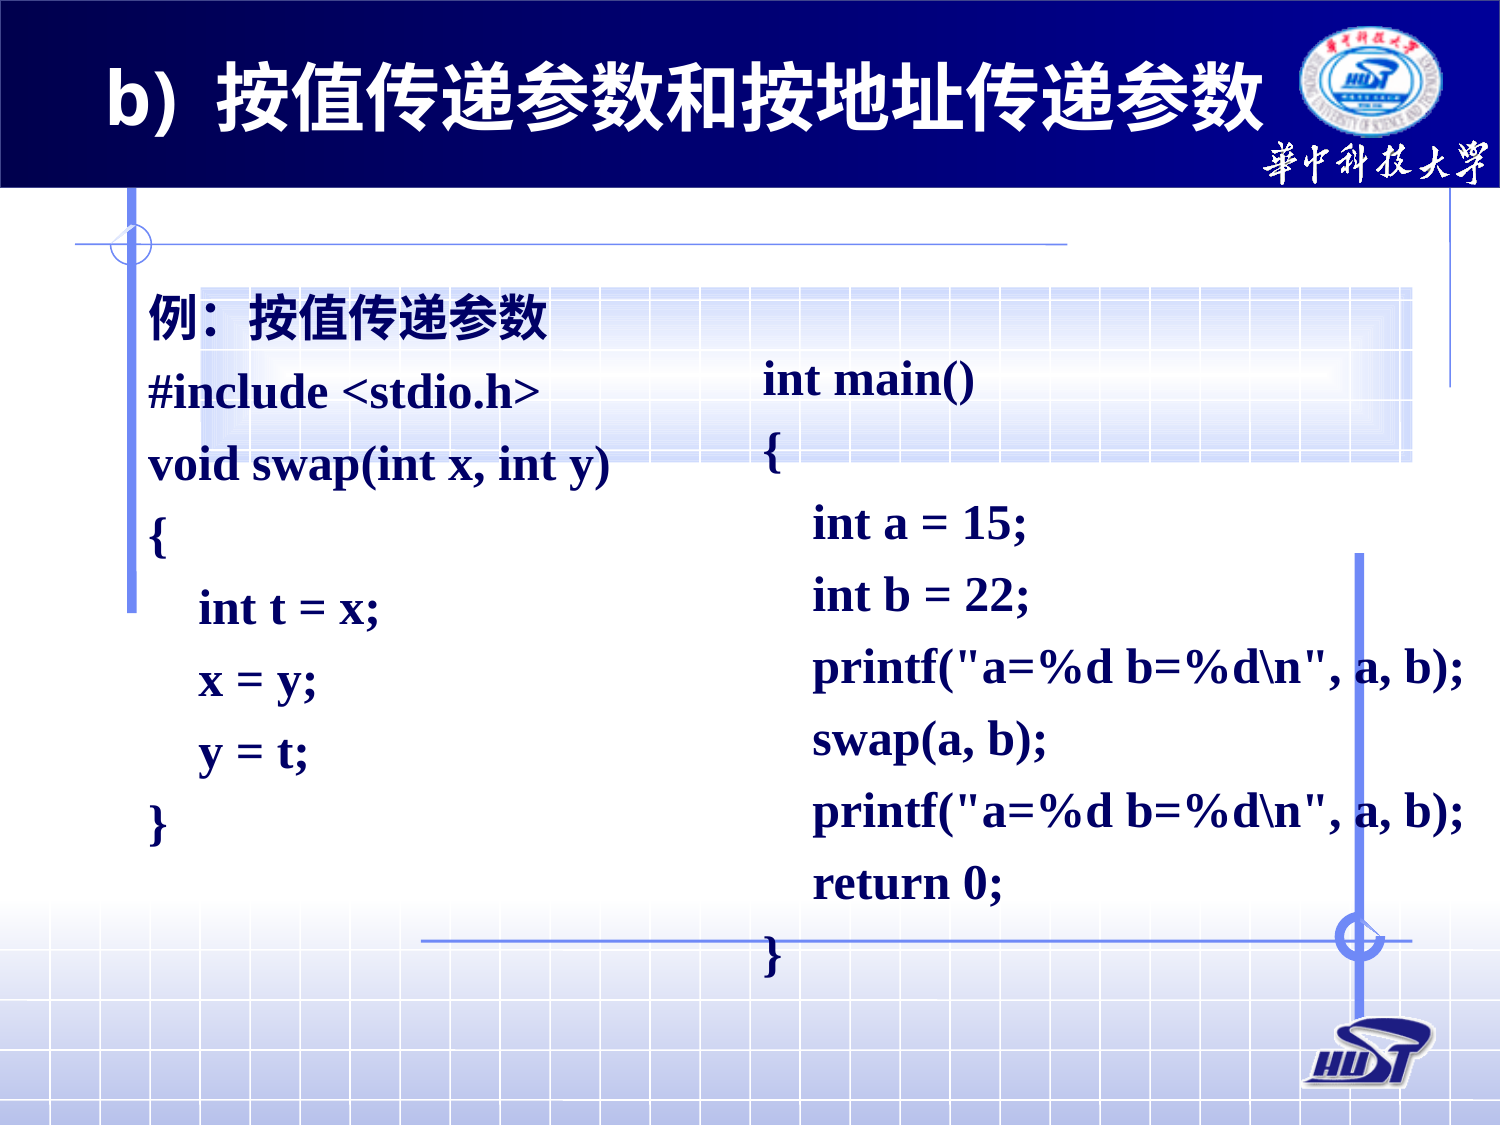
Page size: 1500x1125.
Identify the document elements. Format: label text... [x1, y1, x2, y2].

picture [1262, 140, 1488, 185]
picture [1299, 1016, 1438, 1093]
picture [1299, 26, 1443, 138]
text_box b) 按值传递参数和按地址传递参数 [89, 42, 1308, 148]
text_box int main() { int a = 15; int b = 22; printf("a=%d b=%d\n", a, b); swap(a, b); printf("a=%d b=%d\n", a, b); return 0; } [572, 326, 1500, 911]
text_box 例：按值传递参数 #include <stdio.h> void swap(int x, int y) { int t = x; x = y; y = t; } [0, 267, 668, 967]
